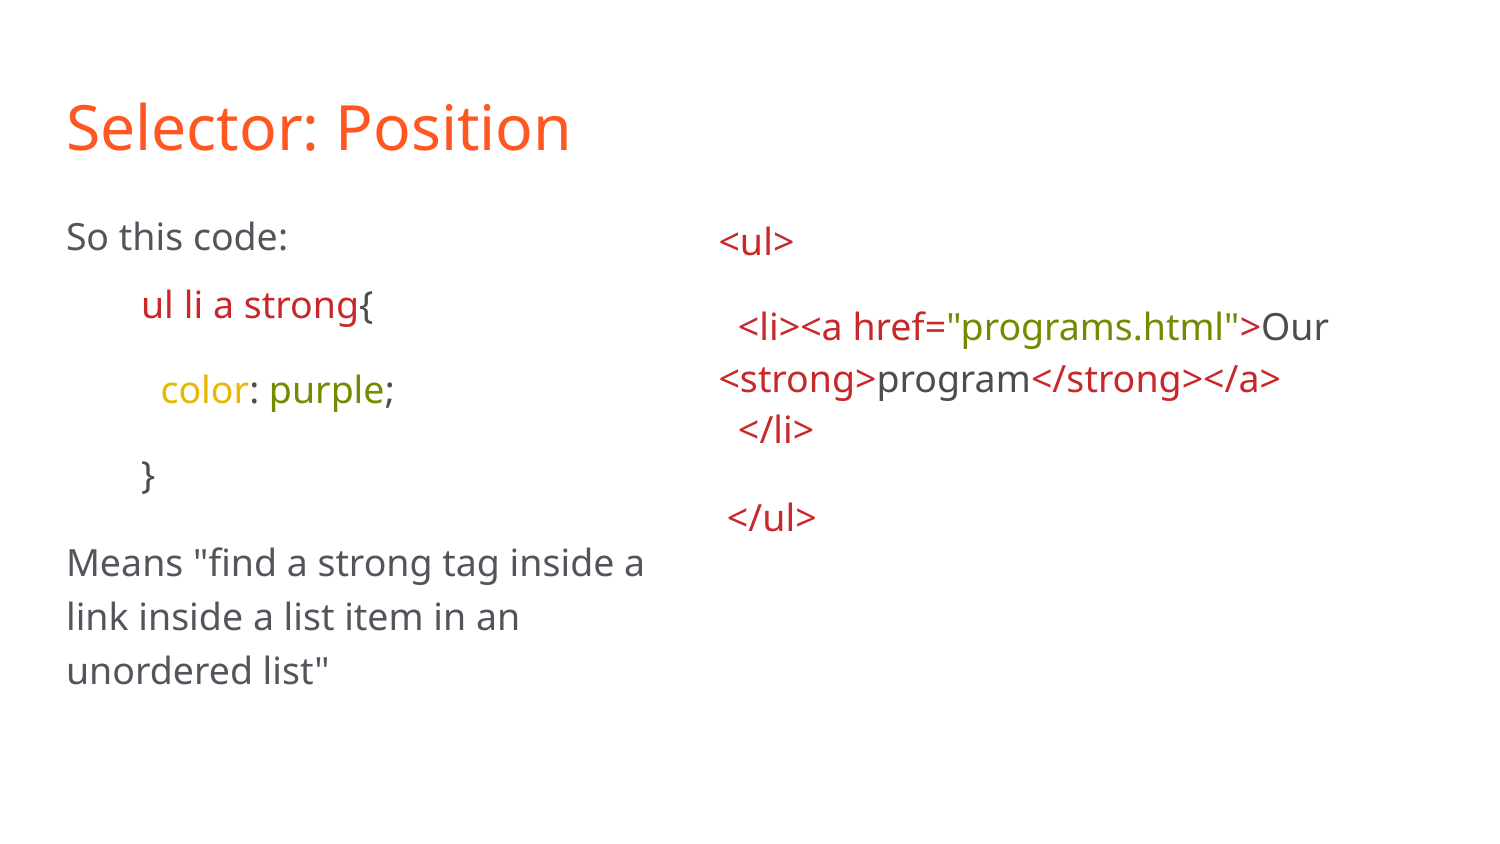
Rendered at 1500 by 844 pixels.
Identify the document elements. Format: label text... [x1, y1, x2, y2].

list So this code: ul li a strong{ color: purple; } Means "find a strong tag inside a link inside a list item in an unordered list" [51, 189, 685, 750]
title Selector: Position [51, 72, 1449, 167]
text_box <ul> <li><a href="programs.html">Our <strong>program</strong></a> </li> </ul> [703, 196, 1484, 735]
